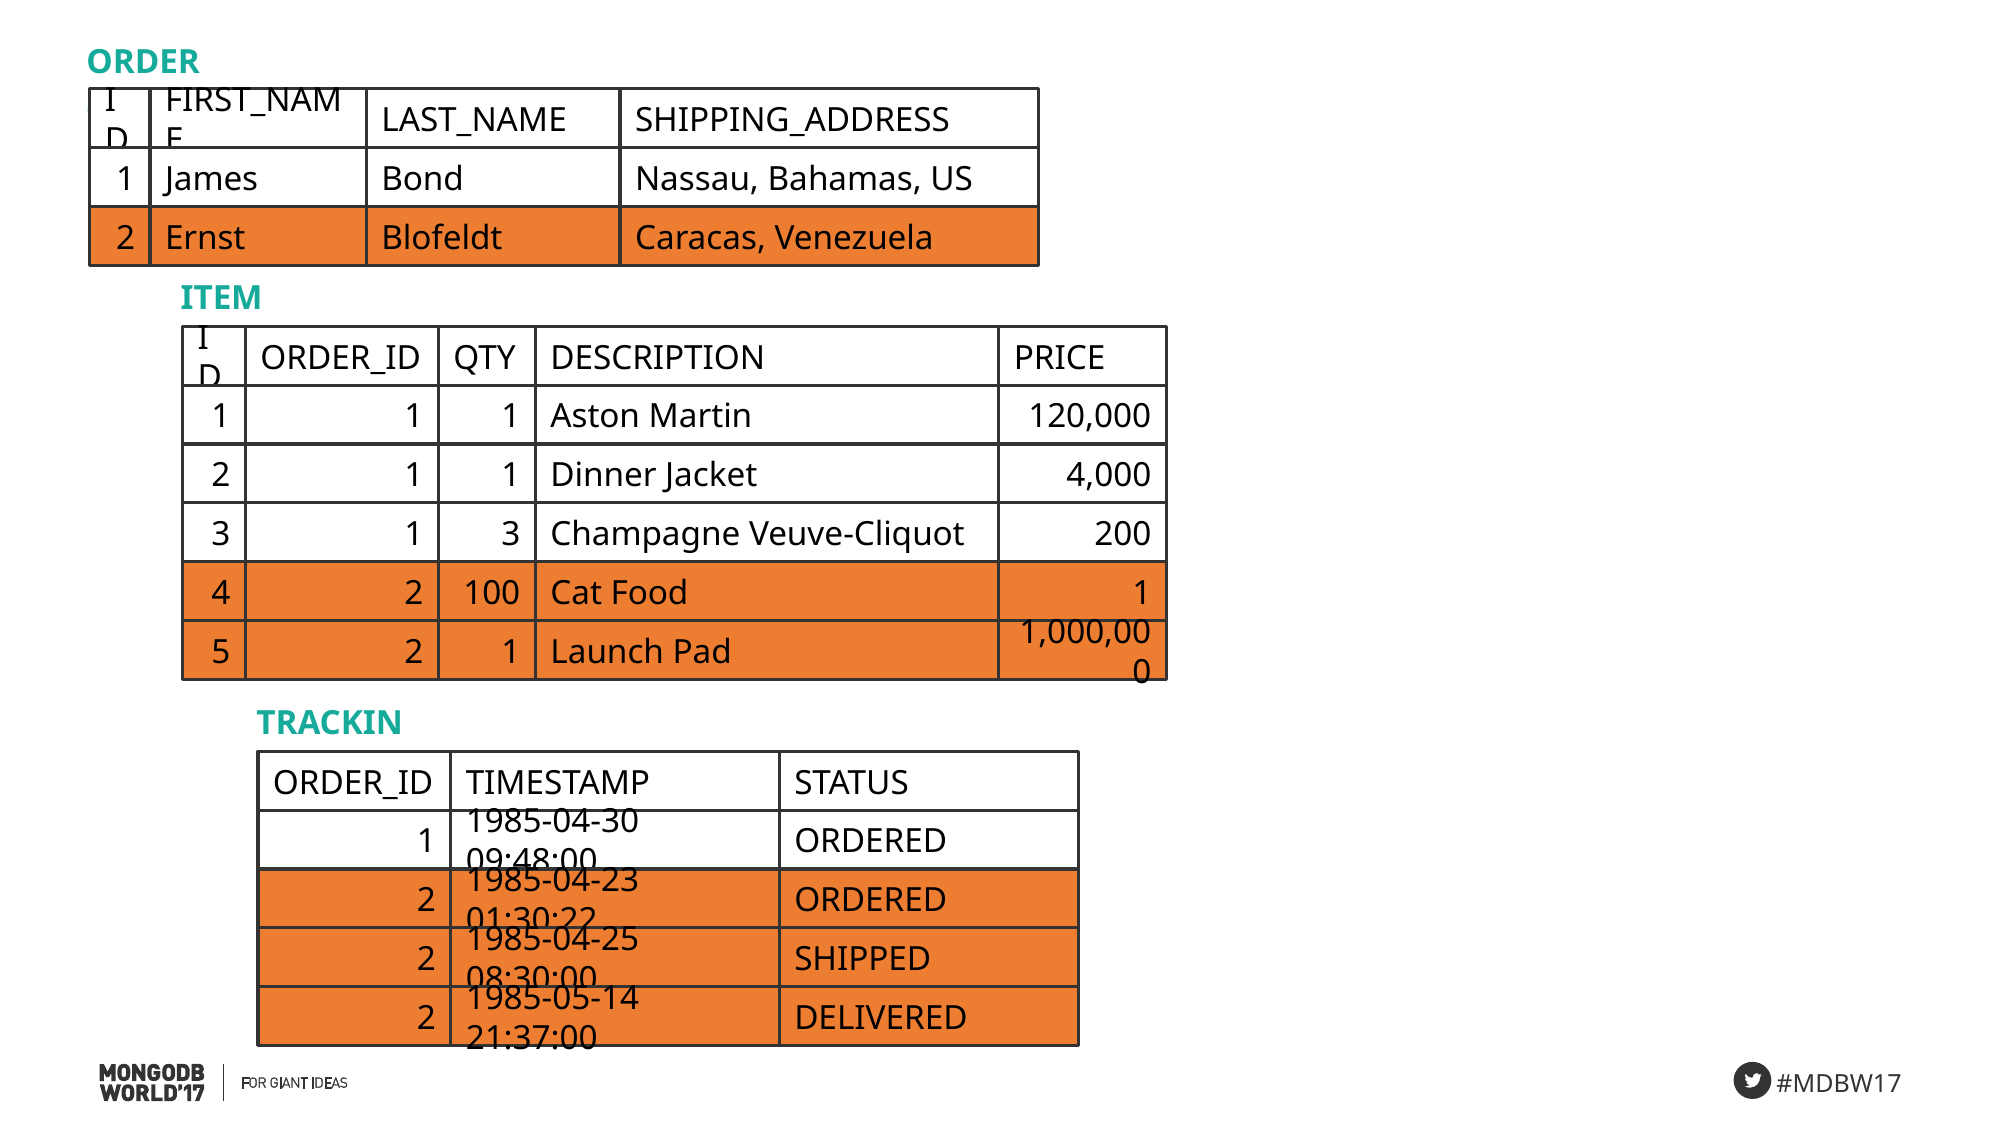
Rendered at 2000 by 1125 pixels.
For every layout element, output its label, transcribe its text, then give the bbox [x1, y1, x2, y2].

text_box 1 [182, 385, 245, 443]
text_box Nassau, Bahamas, US [620, 147, 1039, 206]
text_box 3 [182, 502, 245, 561]
text_box 1 [438, 620, 535, 680]
text_box 1 [245, 385, 438, 443]
text_box Caracas, Venezuela [620, 206, 1039, 266]
text_box 2 [257, 868, 450, 927]
text_box 1 [438, 443, 535, 502]
text_box 1 [245, 443, 438, 502]
text_box 4 [182, 561, 245, 620]
text_box Bond [366, 147, 620, 206]
text_box 5 [182, 620, 245, 680]
text_box Launch Pad [535, 620, 998, 680]
text_box 1 [438, 385, 535, 443]
text_box ID [89, 88, 150, 147]
text_box 2 [89, 206, 150, 266]
text_box LAST_NAME [366, 88, 620, 147]
text_box 200 [998, 502, 1167, 561]
text_box ITEMS [165, 266, 290, 325]
text_box Champagne Veuve-Cliquot [535, 502, 998, 561]
text_box TRACKING [241, 686, 441, 751]
text_box Ernst [150, 206, 366, 266]
text_box PRICE [998, 326, 1167, 385]
text_box 3 [438, 502, 535, 561]
text_box Dinner Jacket [535, 443, 998, 502]
text_box Aston Martin [535, 385, 998, 443]
text_box 1985-04-23 01:30:22 [450, 868, 779, 927]
text_box ID [182, 326, 245, 385]
text_box QTY [438, 326, 535, 385]
text_box 1985-04-30 09:48:00 [450, 810, 779, 868]
text_box 100 [438, 561, 535, 620]
text_box 2 [257, 986, 450, 1046]
text_box STATUS [779, 751, 1079, 810]
text_box 1,000,000 [998, 620, 1167, 680]
text_box TIMESTAMP [450, 751, 779, 810]
text_box ORDERED [779, 868, 1079, 927]
text_box 120,000 [998, 385, 1167, 443]
text_box Cat Food [535, 561, 998, 620]
text_box SHIPPING_ADDRESS [620, 88, 1039, 147]
text_box ORDERS [71, 25, 231, 90]
text_box 4,000 [998, 443, 1167, 502]
text_box 1 [245, 502, 438, 561]
text_box 1 [89, 147, 150, 206]
text_box James [150, 147, 366, 206]
text_box 1 [998, 561, 1167, 620]
text_box 1985-05-14 21:37:00 [450, 986, 779, 1046]
text_box Blofeldt [366, 206, 620, 266]
text_box 2 [245, 620, 438, 680]
text_box ORDERED [779, 810, 1079, 868]
text_box 2 [245, 561, 438, 620]
text_box DELIVERED [779, 986, 1079, 1046]
text_box FIRST_NAME [150, 88, 366, 147]
text_box 2 [182, 443, 245, 502]
text_box DESCRIPTION [535, 326, 998, 385]
text_box SHIPPED [779, 927, 1079, 986]
text_box ORDER_ID [245, 326, 438, 385]
text_box 1 [257, 810, 450, 868]
text_box ORDER_ID [257, 751, 450, 810]
text_box 1985-04-25 08:30:00 [450, 927, 779, 986]
text_box 2 [257, 927, 450, 986]
